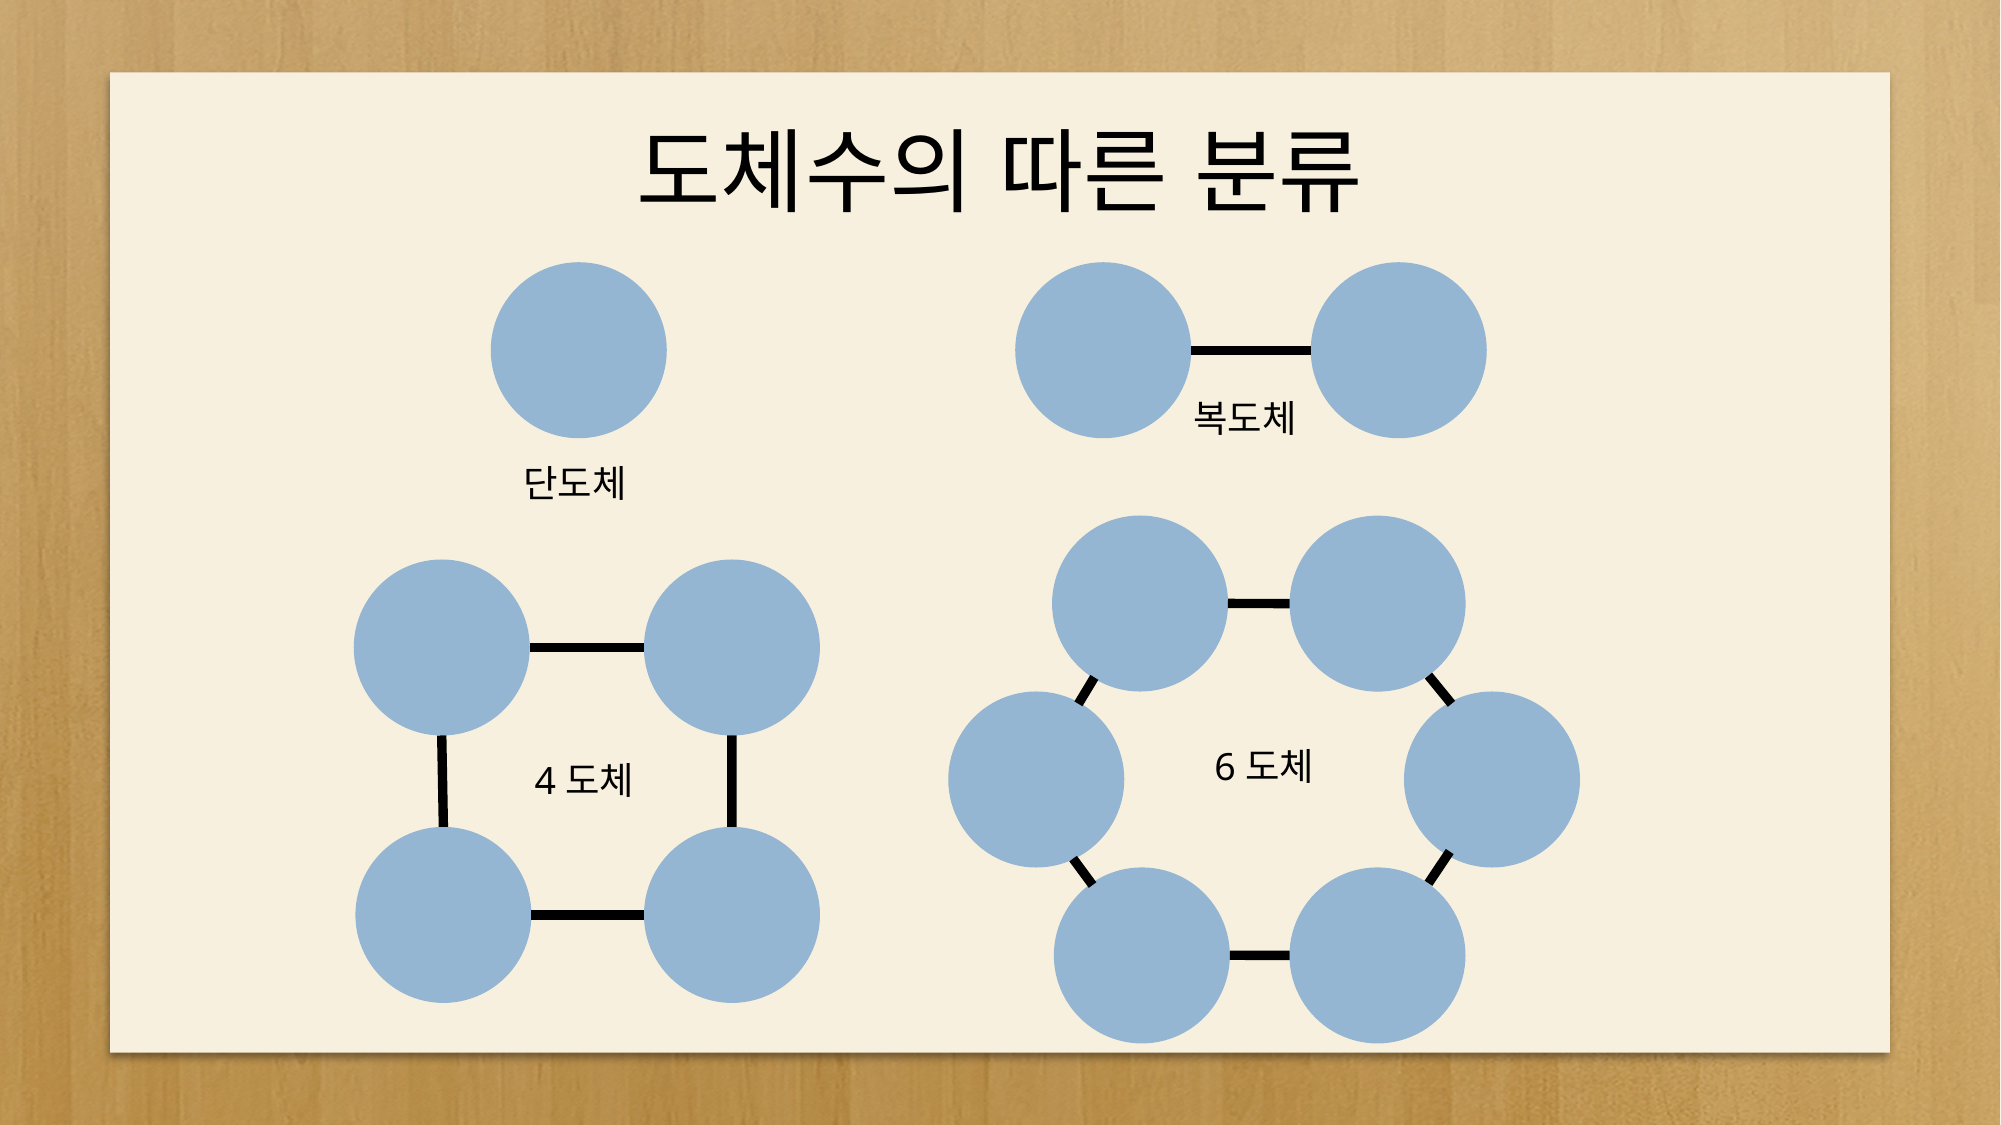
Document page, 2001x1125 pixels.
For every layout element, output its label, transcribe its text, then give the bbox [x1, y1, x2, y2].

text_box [1072, 858, 1093, 886]
text_box 4도체 [510, 749, 667, 810]
title 도체수의 따른 분류 [99, 75, 1901, 263]
text_box [641, 557, 823, 738]
picture [0, 0, 2001, 1125]
text_box [1287, 865, 1468, 1046]
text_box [1078, 677, 1095, 705]
text_box [499, 446, 664, 502]
text_box [1401, 689, 1583, 870]
text_box [488, 260, 669, 441]
text_box 단도체 [508, 452, 671, 513]
text_box [351, 557, 532, 738]
text_box [1287, 513, 1468, 694]
text_box [1013, 260, 1194, 441]
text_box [1428, 851, 1450, 884]
text_box [1171, 737, 1357, 797]
text_box [353, 824, 534, 1006]
text_box 6도체 [1199, 735, 1369, 796]
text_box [1428, 675, 1452, 705]
text_box [1308, 260, 1489, 441]
text_box [946, 689, 1127, 870]
text_box 복도체 [1178, 387, 1345, 448]
text_box [1051, 865, 1232, 1046]
text_box [1049, 513, 1231, 694]
text_box [642, 824, 823, 1006]
